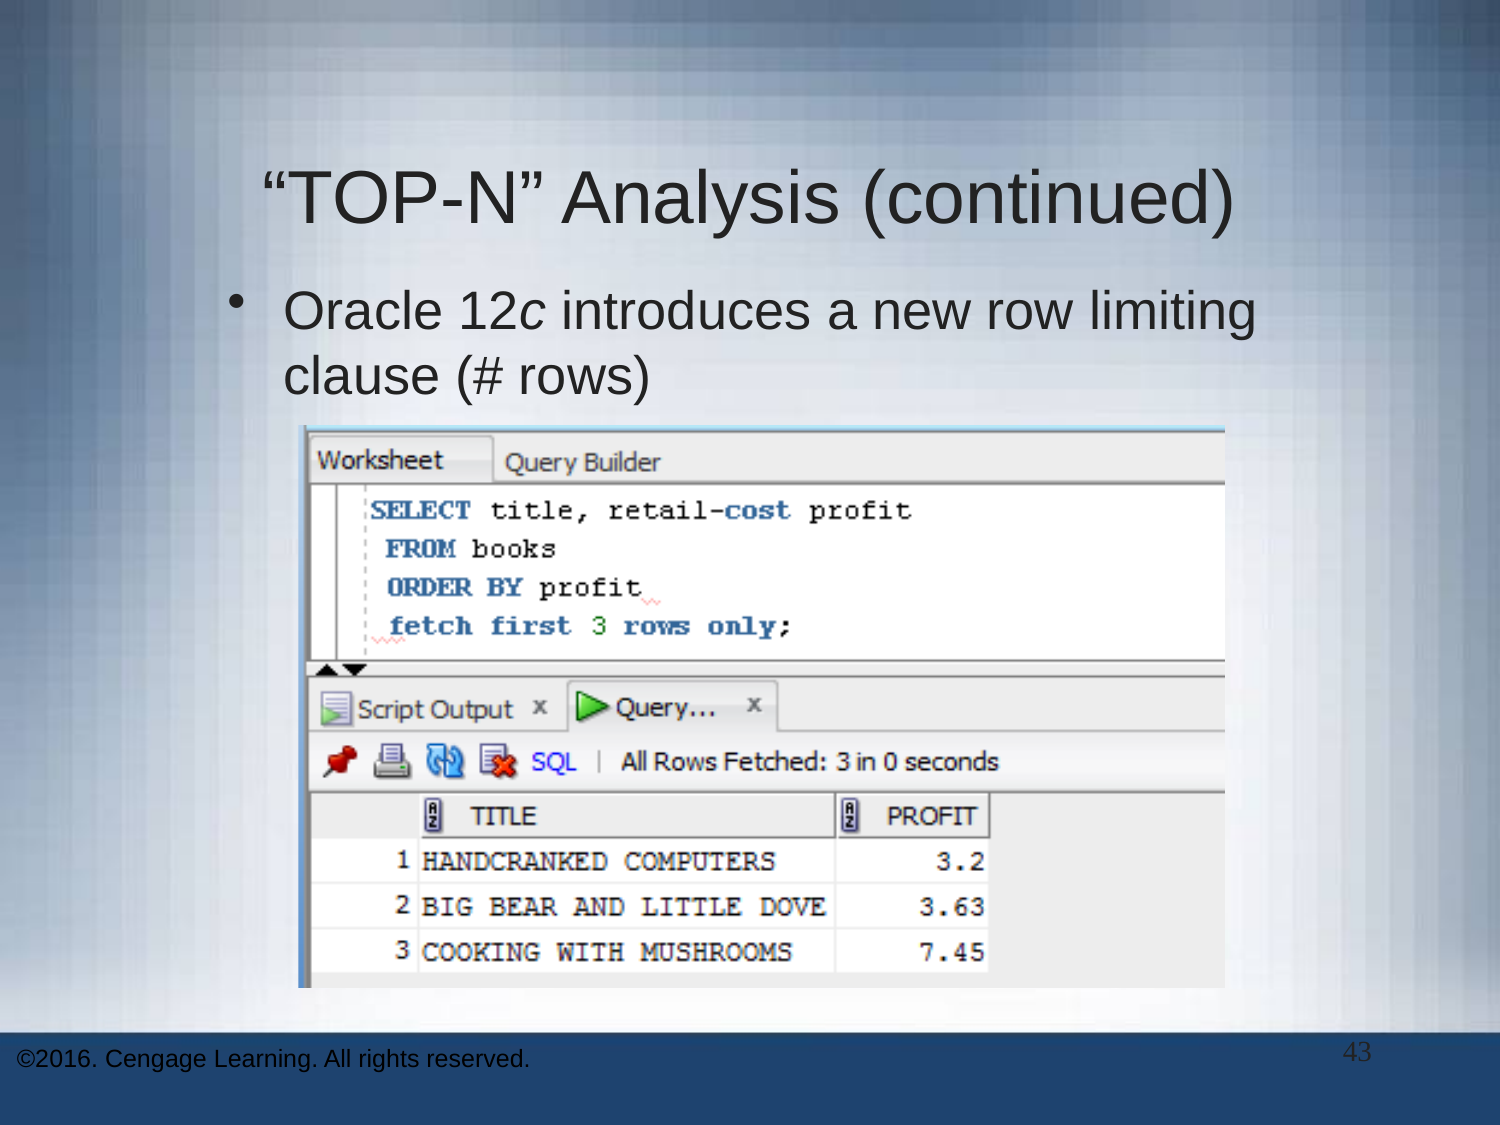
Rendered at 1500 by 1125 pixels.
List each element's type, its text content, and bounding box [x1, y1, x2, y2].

slide_number 43 [1074, 1025, 1388, 1100]
title “TOP-N” Analysis (continued) [112, 99, 1388, 288]
text_box ©2016. Cengage Learning. All rights reserved. [2, 1035, 665, 1125]
list Oracle 12c introduces a new row limiting clause (# rows) [212, 267, 1300, 425]
picture [0, 0, 1500, 1125]
